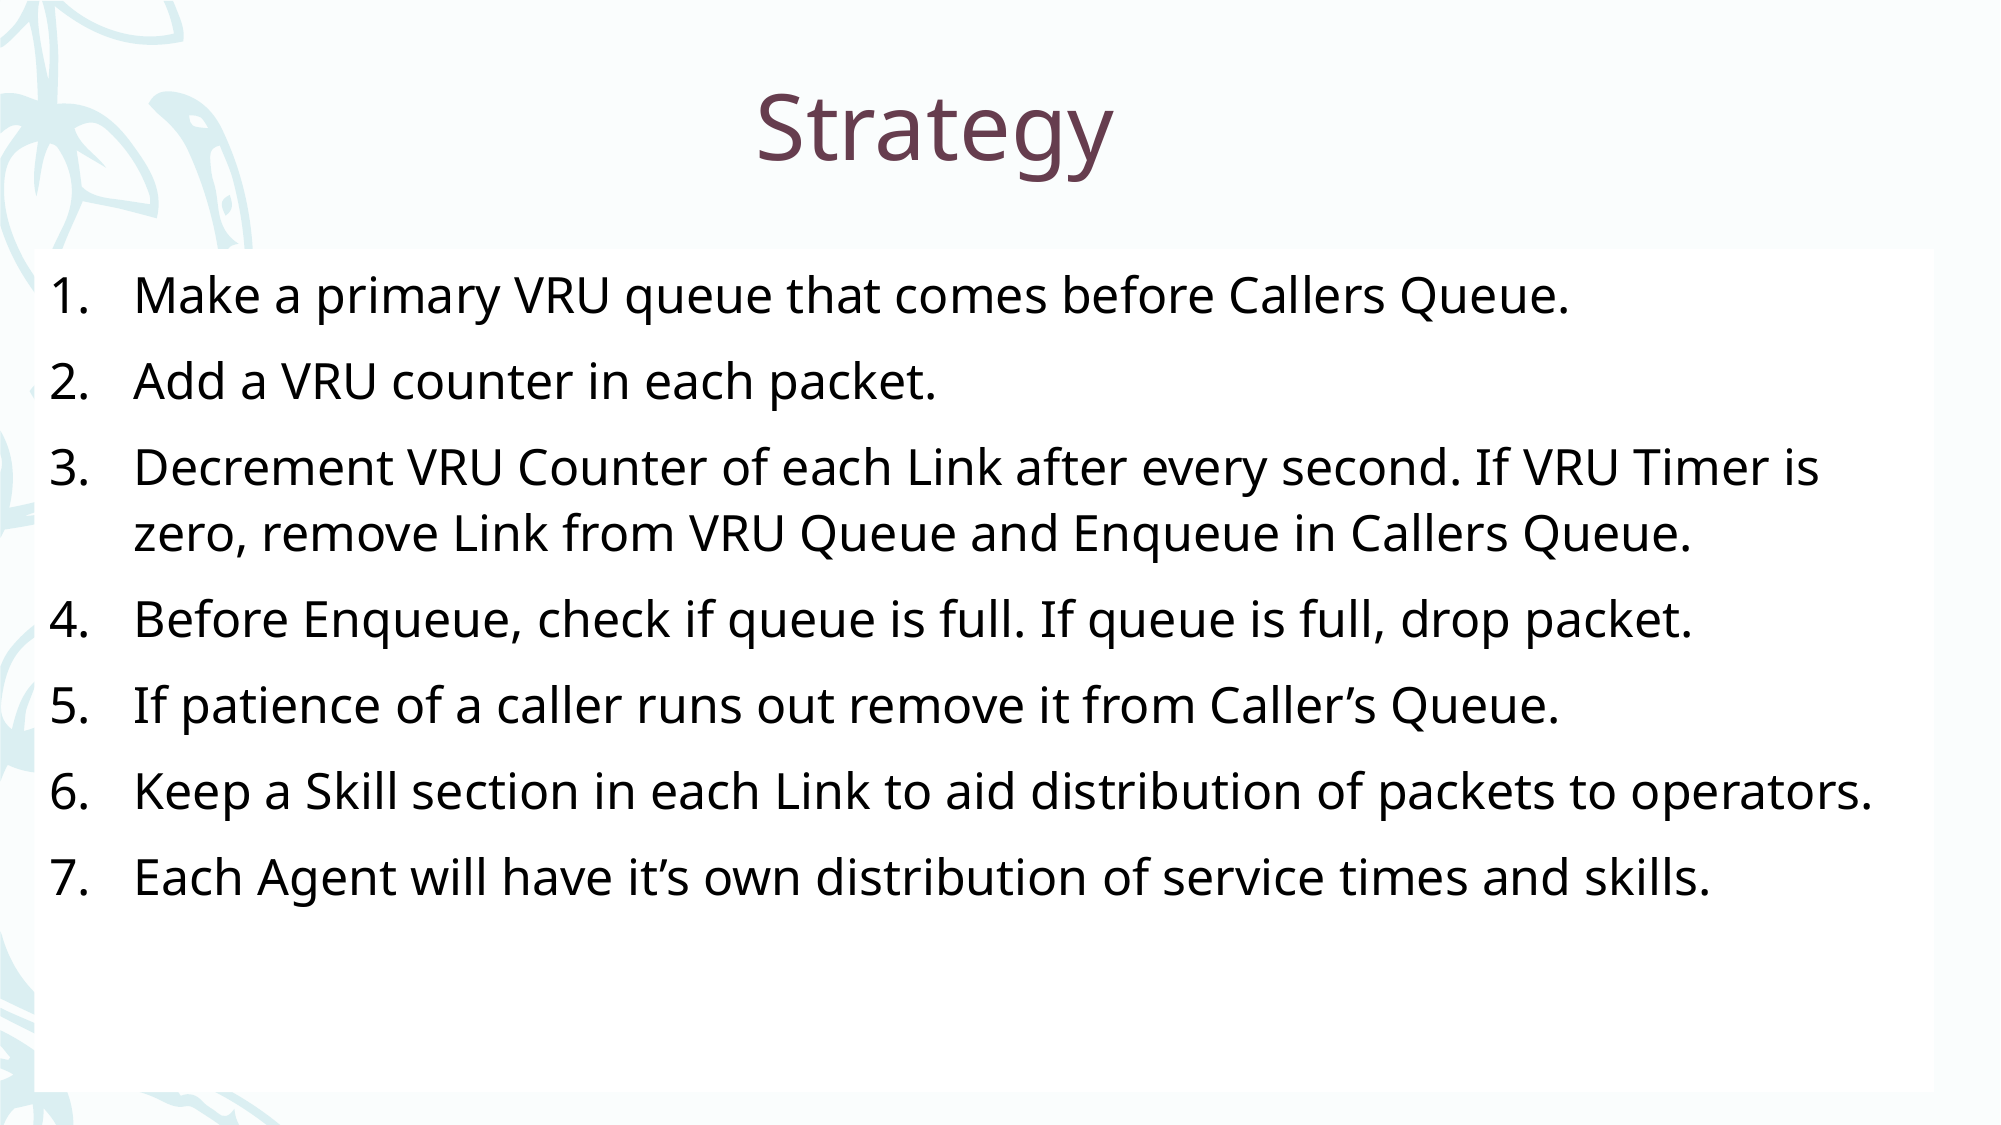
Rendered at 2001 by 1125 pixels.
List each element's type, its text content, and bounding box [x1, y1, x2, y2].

list Make a primary VRU queue that comes before Callers Queue. Add a VRU counter in each packet. Decrement VRU Counter of each Link after every second. If VRU Timer is zero, remove Link from VRU Queue and Enqueue in Callers Queue. Before Enqueue, check if queue is full. If queue is full, drop packet. If patience of a caller runs out remove it from Caller’s Queue. Keep a Skill section in each Link to aid distribution of packets to operators. Each Agent will have it’s own distribution of service times and skills. [34, 249, 1934, 1093]
title Strategy [740, 66, 2000, 323]
